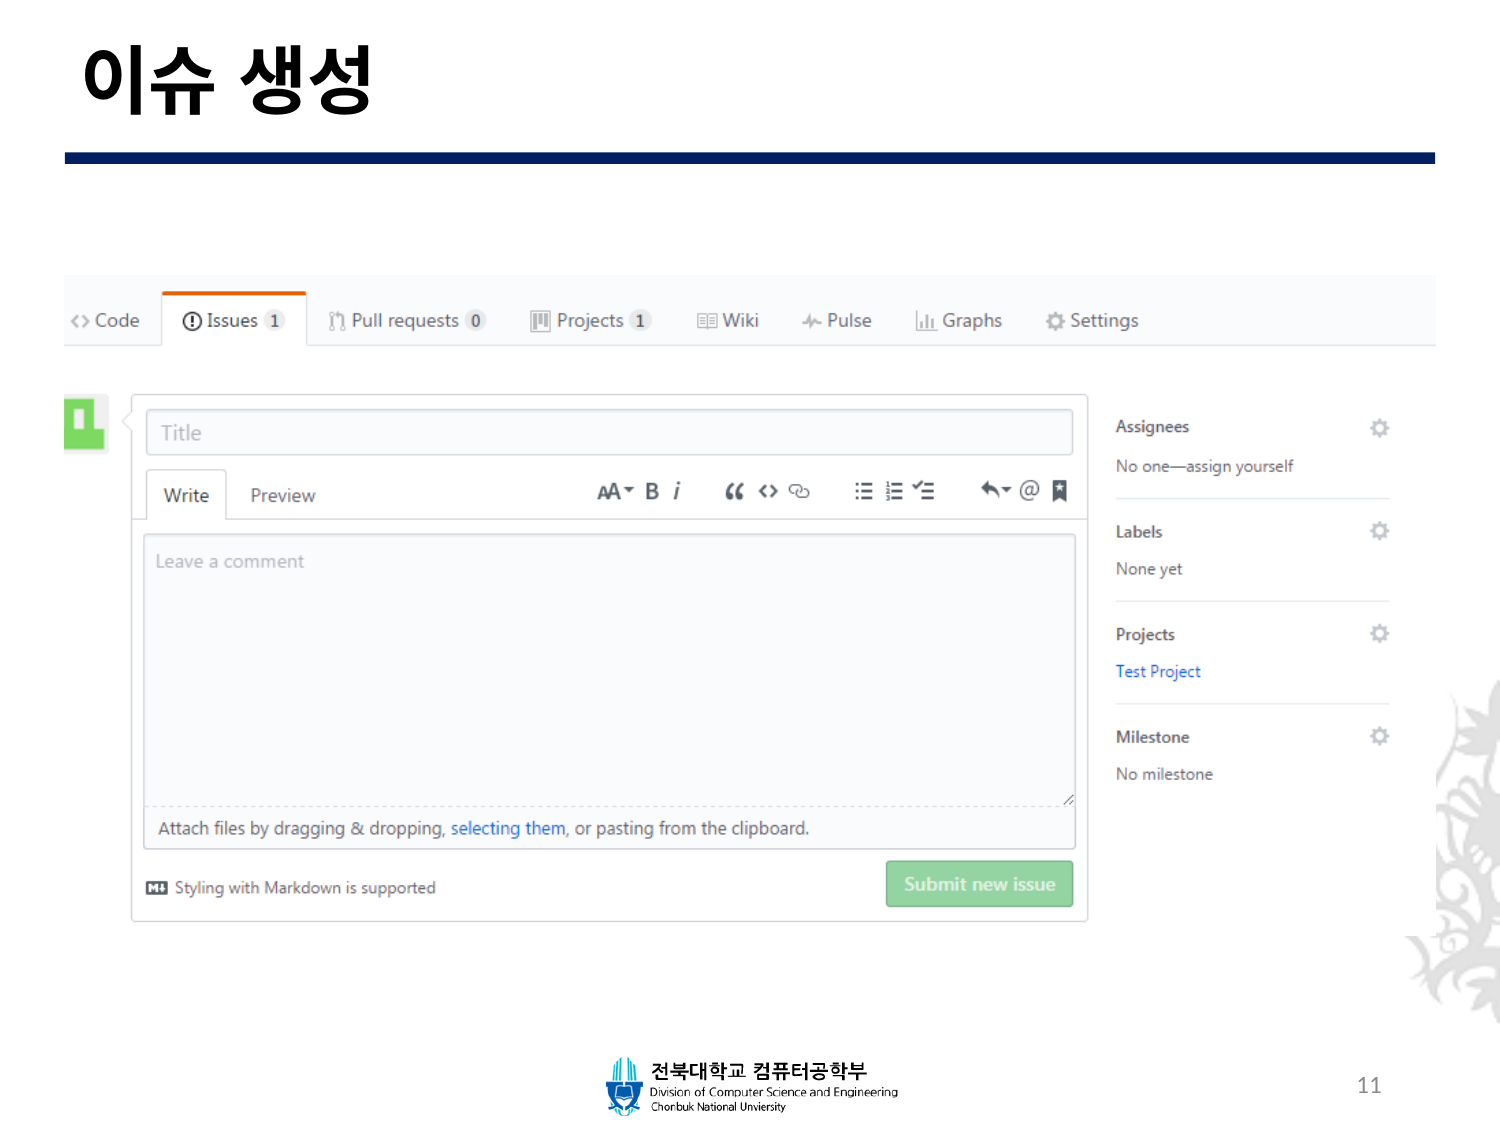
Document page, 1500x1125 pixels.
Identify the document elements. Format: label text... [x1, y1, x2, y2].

picture [600, 1057, 900, 1116]
title 이슈 생성 [64, 26, 1436, 143]
slide_number 11 [1059, 1057, 1397, 1111]
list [64, 275, 1436, 936]
